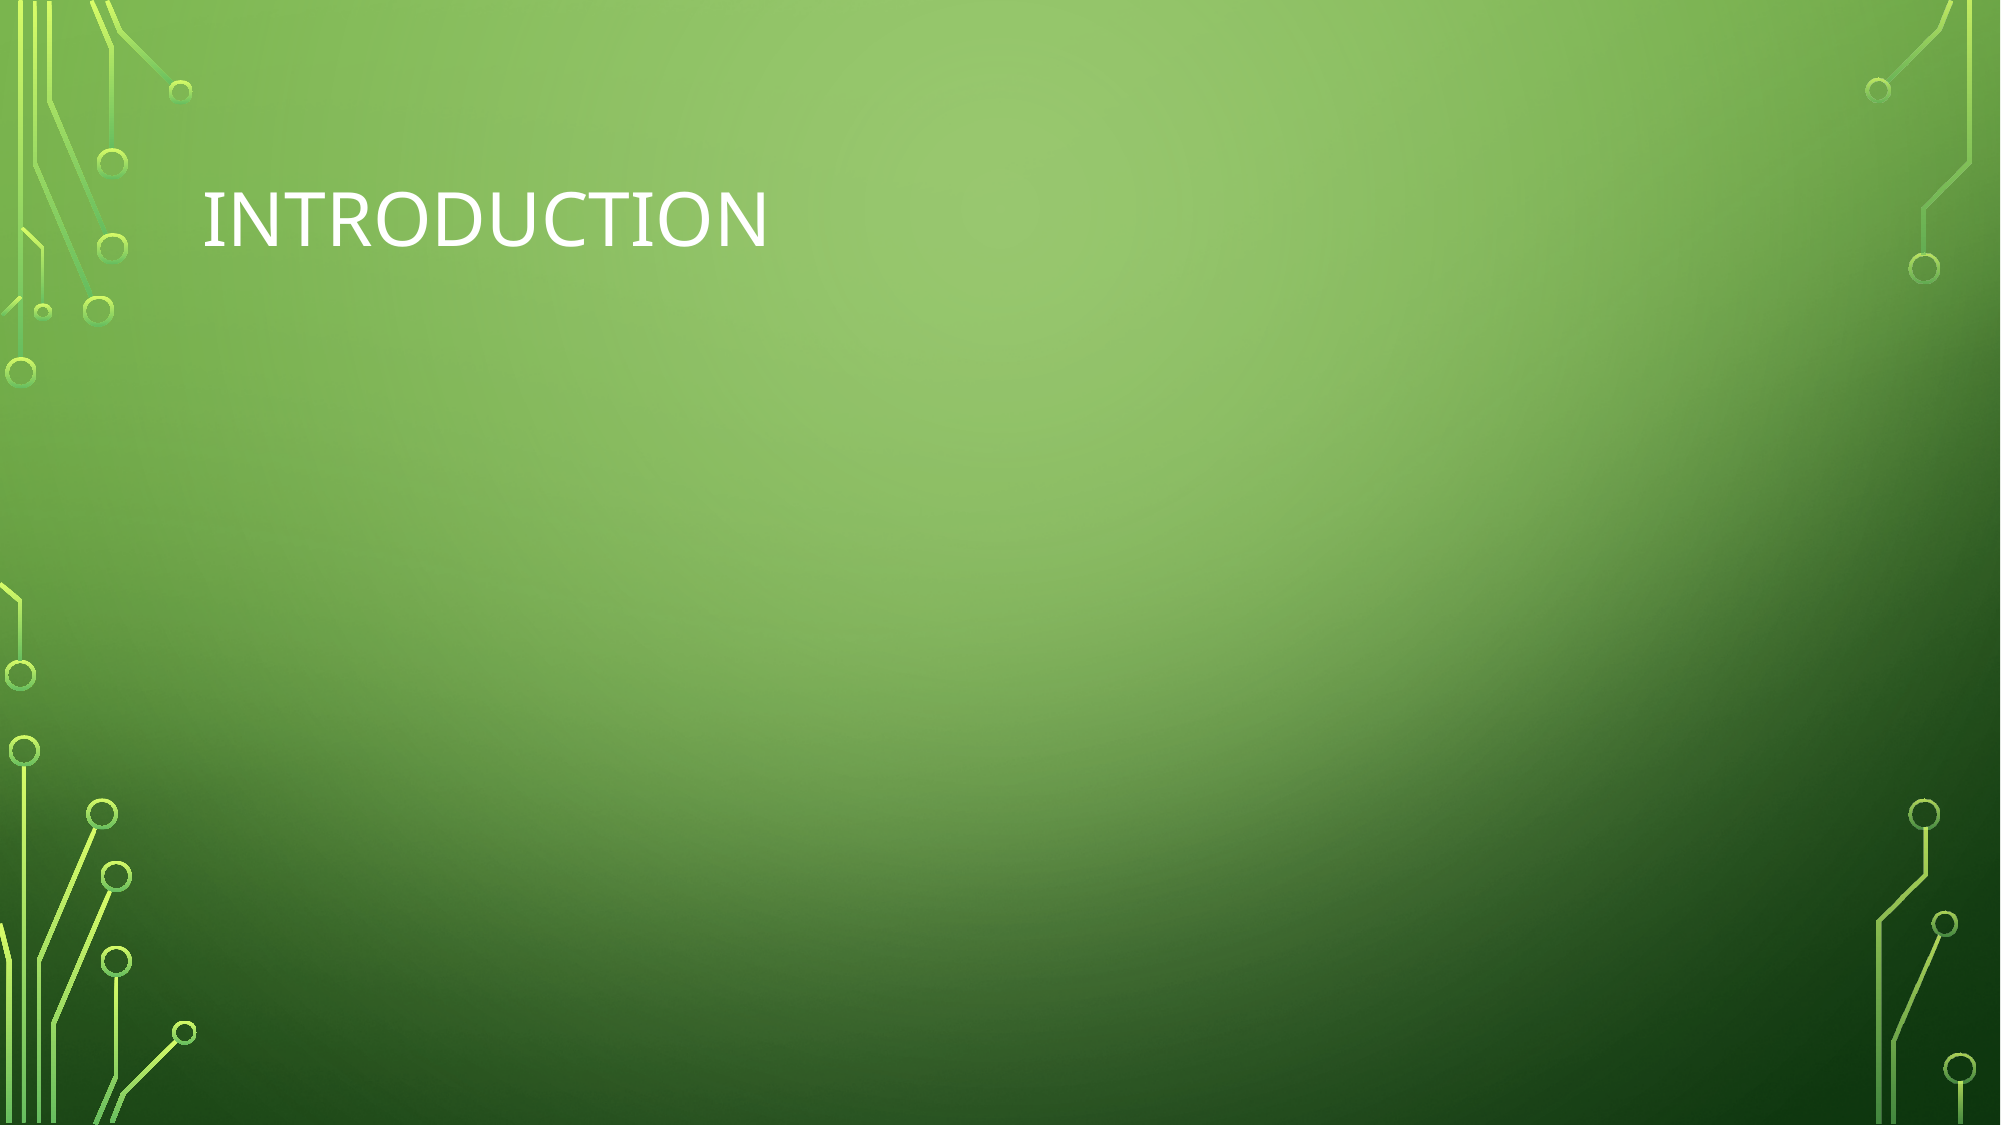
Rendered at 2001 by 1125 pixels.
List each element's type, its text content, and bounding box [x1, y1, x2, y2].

title Introduction [187, 101, 1813, 344]
